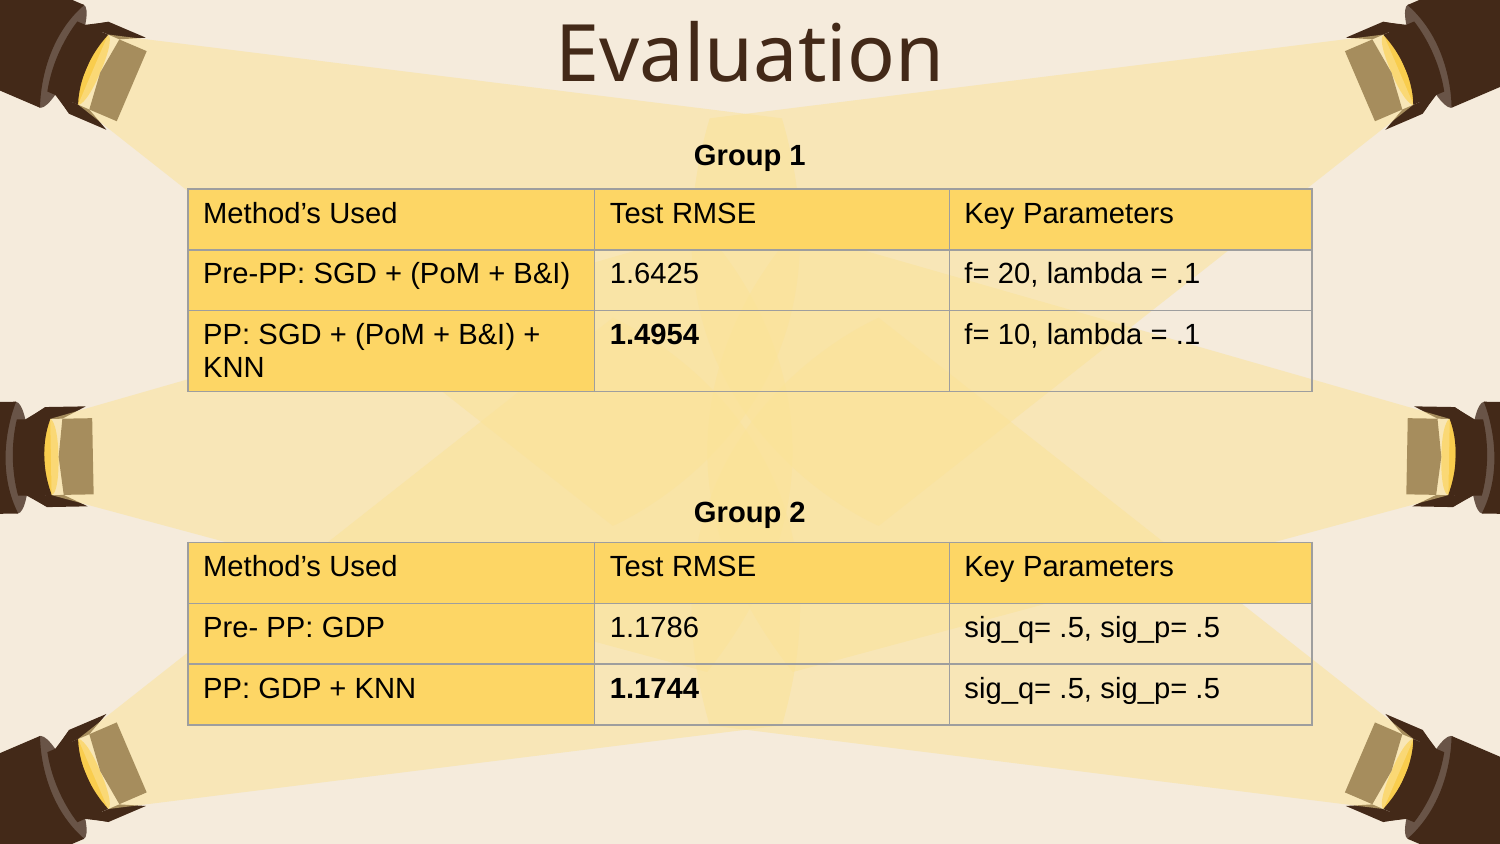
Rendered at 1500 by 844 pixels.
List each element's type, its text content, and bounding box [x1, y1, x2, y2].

table_cell Pre-PP: SGD + (PoM + B&I) [189, 251, 594, 310]
table_cell f= 10, lambda = .1 [950, 311, 1311, 391]
table_header Test RMSE [595, 190, 949, 249]
table_cell sig_q= .5, sig_p= .5 [950, 665, 1311, 724]
table_cell 1.1744 [595, 665, 949, 724]
table_header Key Parameters [950, 190, 1311, 249]
table_cell Pre- PP: GDP [189, 604, 594, 663]
table_header Method’s Used [189, 190, 594, 249]
title Evaluation [118, 23, 1382, 76]
table_cell f= 20, lambda = .1 [950, 251, 1311, 310]
table_cell 1.4954 [595, 311, 949, 391]
table_header Method’s Used [189, 543, 594, 603]
table_header Test RMSE [595, 543, 949, 603]
table_cell PP: GDP + KNN [189, 665, 594, 724]
table_cell sig_q= .5, sig_p= .5 [950, 604, 1311, 663]
table_cell PP: SGD + (PoM + B&I) + KNN [189, 311, 594, 391]
table_header Key Parameters [950, 543, 1311, 603]
text_box Group 2 [679, 485, 821, 536]
table_cell 1.1786 [595, 604, 949, 663]
table_cell 1.6425 [595, 251, 949, 310]
text_box Group 1 [679, 128, 821, 179]
